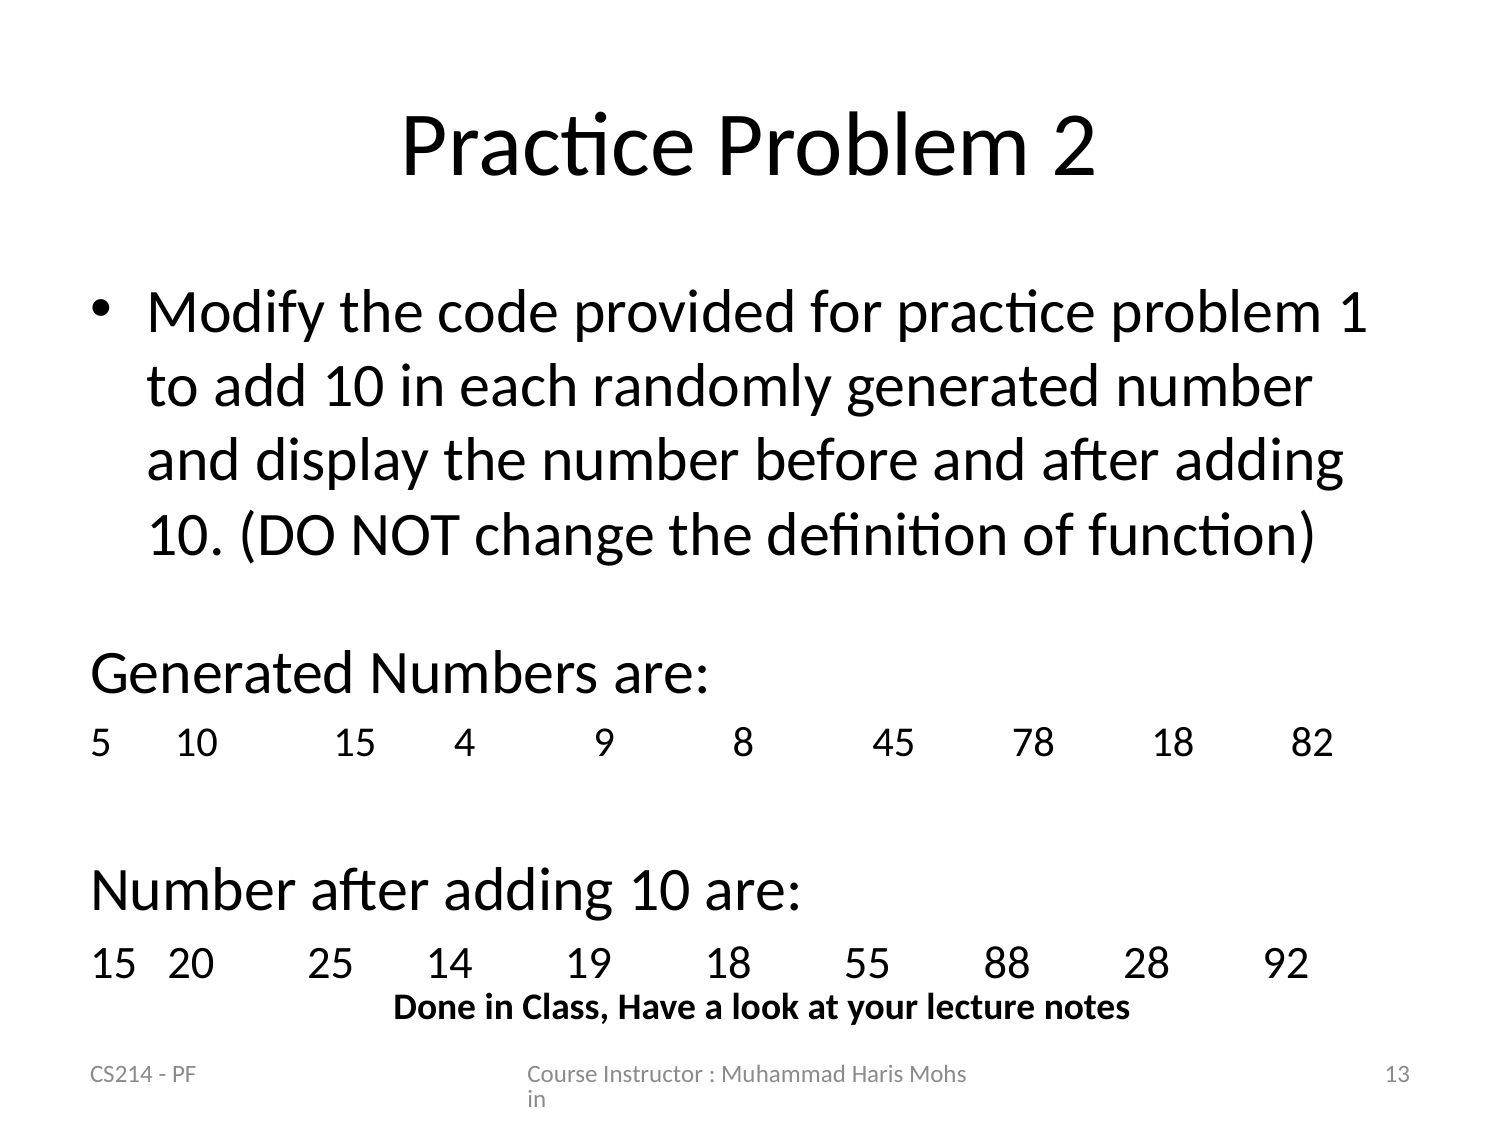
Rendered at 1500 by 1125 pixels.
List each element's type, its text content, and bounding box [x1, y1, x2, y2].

title Practice Problem 2 [75, 45, 1425, 233]
text_box Done in Class, Have a look at your lecture notes [99, 974, 1425, 1035]
slide_number CS214 - PF [75, 1042, 425, 1103]
list Modify the code provided for practice problem 1 to add 10 in each randomly generated number and display the number before and after adding 10. (DO NOT change the definition of function) Generated Numbers are: 10 15 4 9 8 45 78 18 82 Number after adding 10 are: 15 20 25 14 19 18 55 88 28 92 [75, 262, 1425, 1005]
slide_number 13 [1074, 1042, 1425, 1103]
footer Course Instructor : Muhammad Haris Mohsin [512, 1042, 988, 1103]
